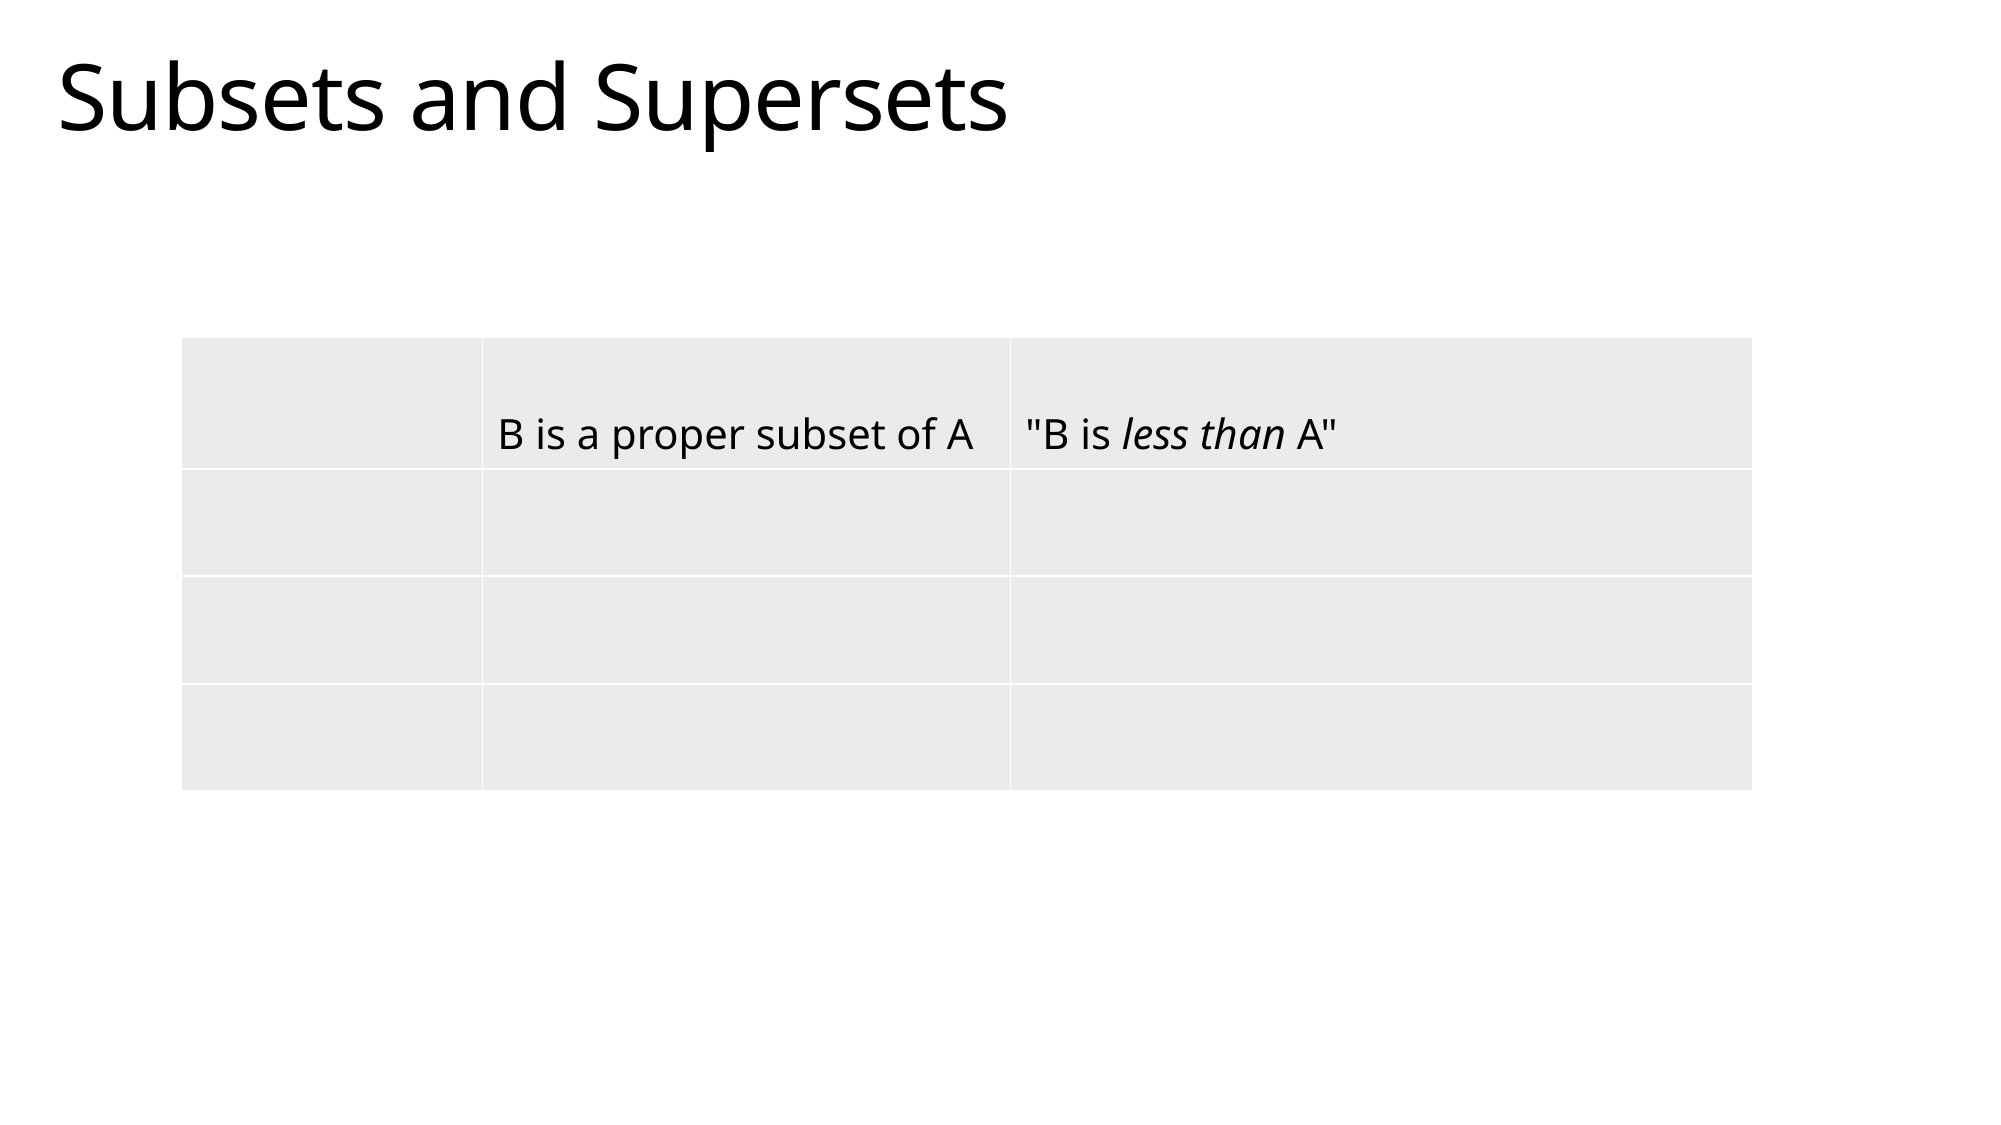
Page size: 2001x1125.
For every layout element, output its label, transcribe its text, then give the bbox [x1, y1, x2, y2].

title Subsets and Supersets [42, 38, 1955, 158]
